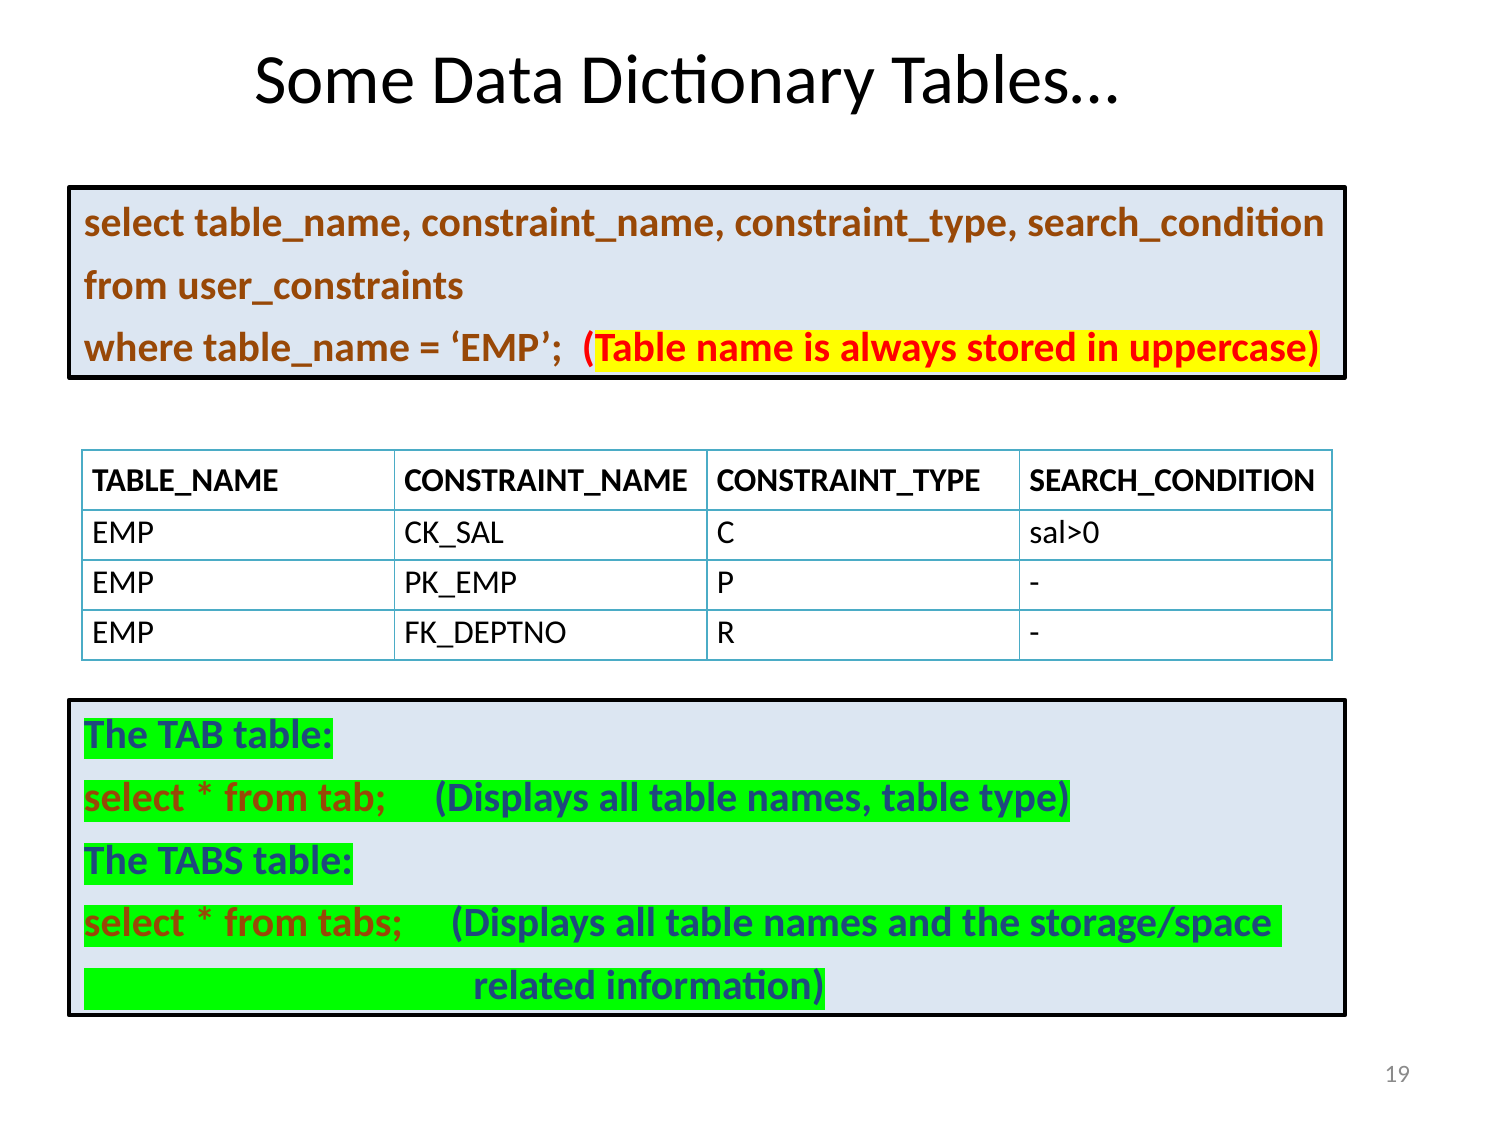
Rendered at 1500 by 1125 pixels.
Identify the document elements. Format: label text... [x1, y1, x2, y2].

table_cell PK_EMP [395, 561, 706, 609]
table_header TABLE_NAME [83, 451, 394, 509]
table_cell CK_SAL [395, 511, 706, 559]
table_cell C [708, 511, 1019, 559]
table_header CONSTRAINT_NAME [395, 451, 706, 509]
text_box select table_name, constraint_name, constraint_type, search_condition from user_constraints where table_name = ‘EMP’; (Table name is always stored in uppercase) [69, 187, 1345, 378]
slide_number 19 [1074, 1042, 1425, 1103]
table_cell EMP [83, 561, 394, 609]
table_cell EMP [83, 611, 394, 659]
table_header CONSTRAINT_TYPE [708, 451, 1019, 509]
text_box The TAB table: select * from tab; (Displays all table names, table type) The TABS table: select * from tabs; (Displays all table names and the storage/space related information) [69, 699, 1345, 1015]
table_cell EMP [83, 511, 394, 559]
table_cell P [708, 561, 1019, 609]
table_cell FK_DEPTNO [395, 611, 706, 659]
table_cell sal>0 [1020, 511, 1331, 559]
table_cell - [1020, 611, 1331, 659]
table_cell - [1020, 561, 1331, 609]
table_header SEARCH_CONDITION [1020, 451, 1331, 509]
title Some Data Dictionary Tables… [62, 24, 1313, 125]
table_cell R [708, 611, 1019, 659]
